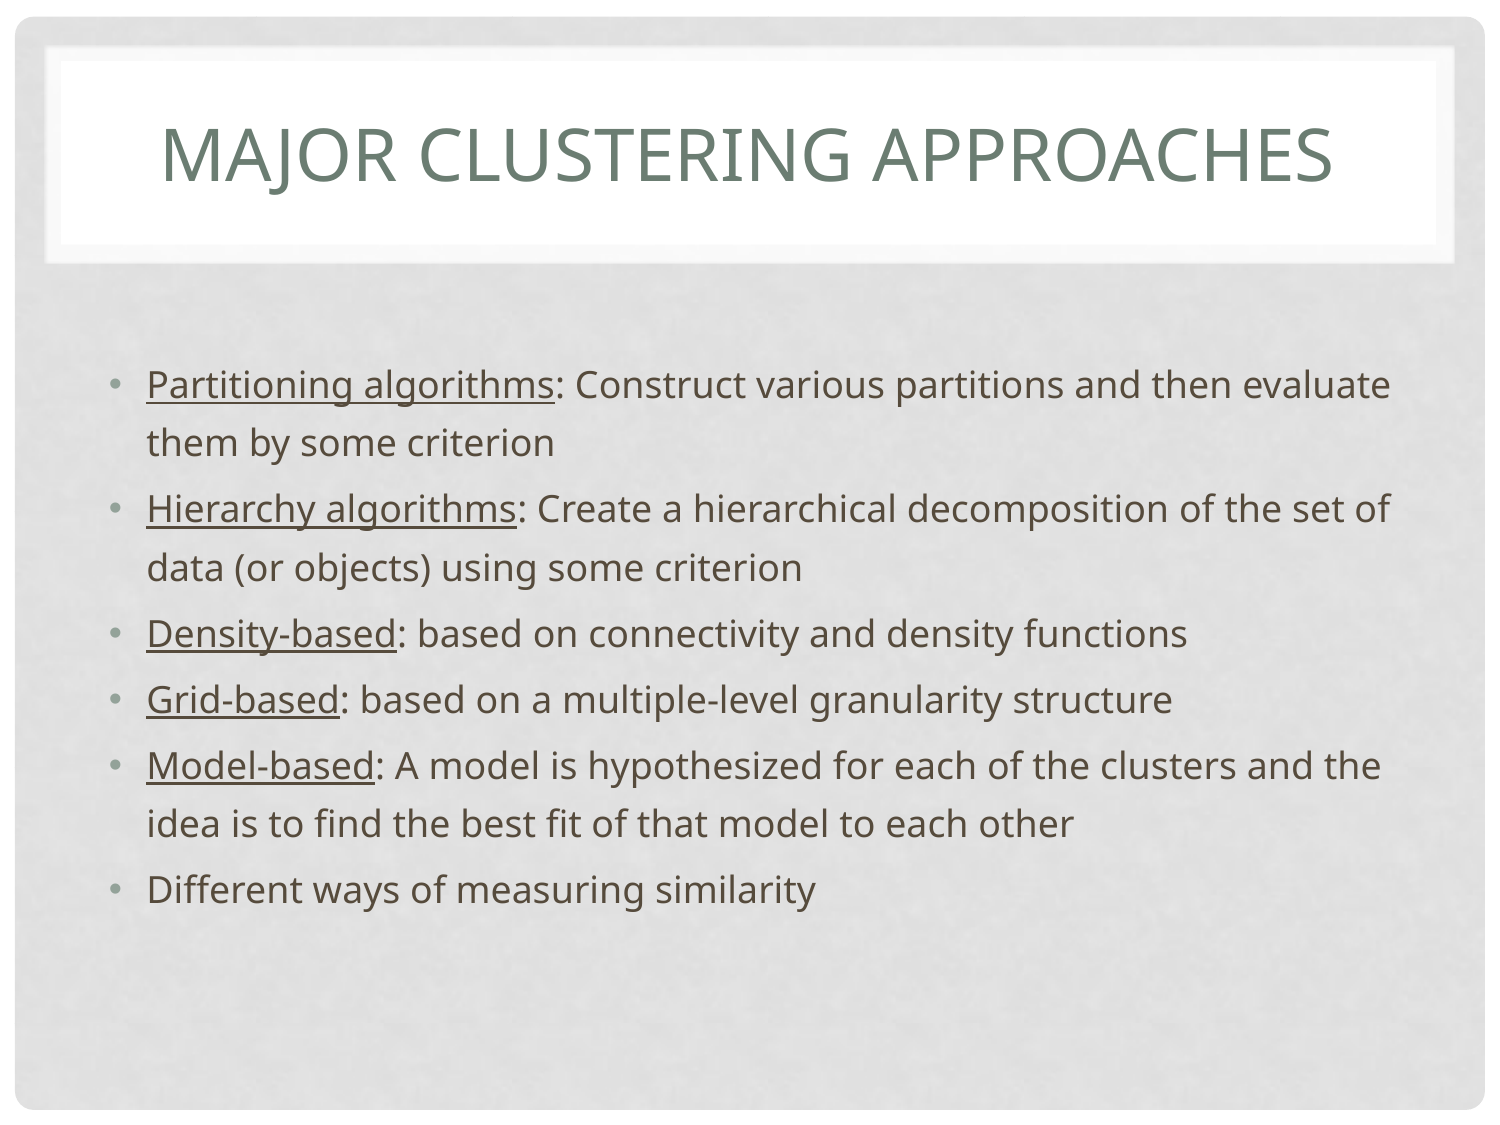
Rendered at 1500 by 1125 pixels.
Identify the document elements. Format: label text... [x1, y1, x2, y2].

list Partitioning algorithms: Construct various partitions and then evaluate them by some criterion Hierarchy algorithms: Create a hierarchical decomposition of the set of data (or objects) using some criterion Density-based: based on connectivity and density functions Grid-based: based on a multiple-level granularity structure Model-based: A model is hypothesized for each of the clusters and the idea is to find the best fit of that model to each other Different ways of measuring similarity [75, 287, 1425, 1005]
title Major Clustering Approaches [69, 66, 1425, 238]
